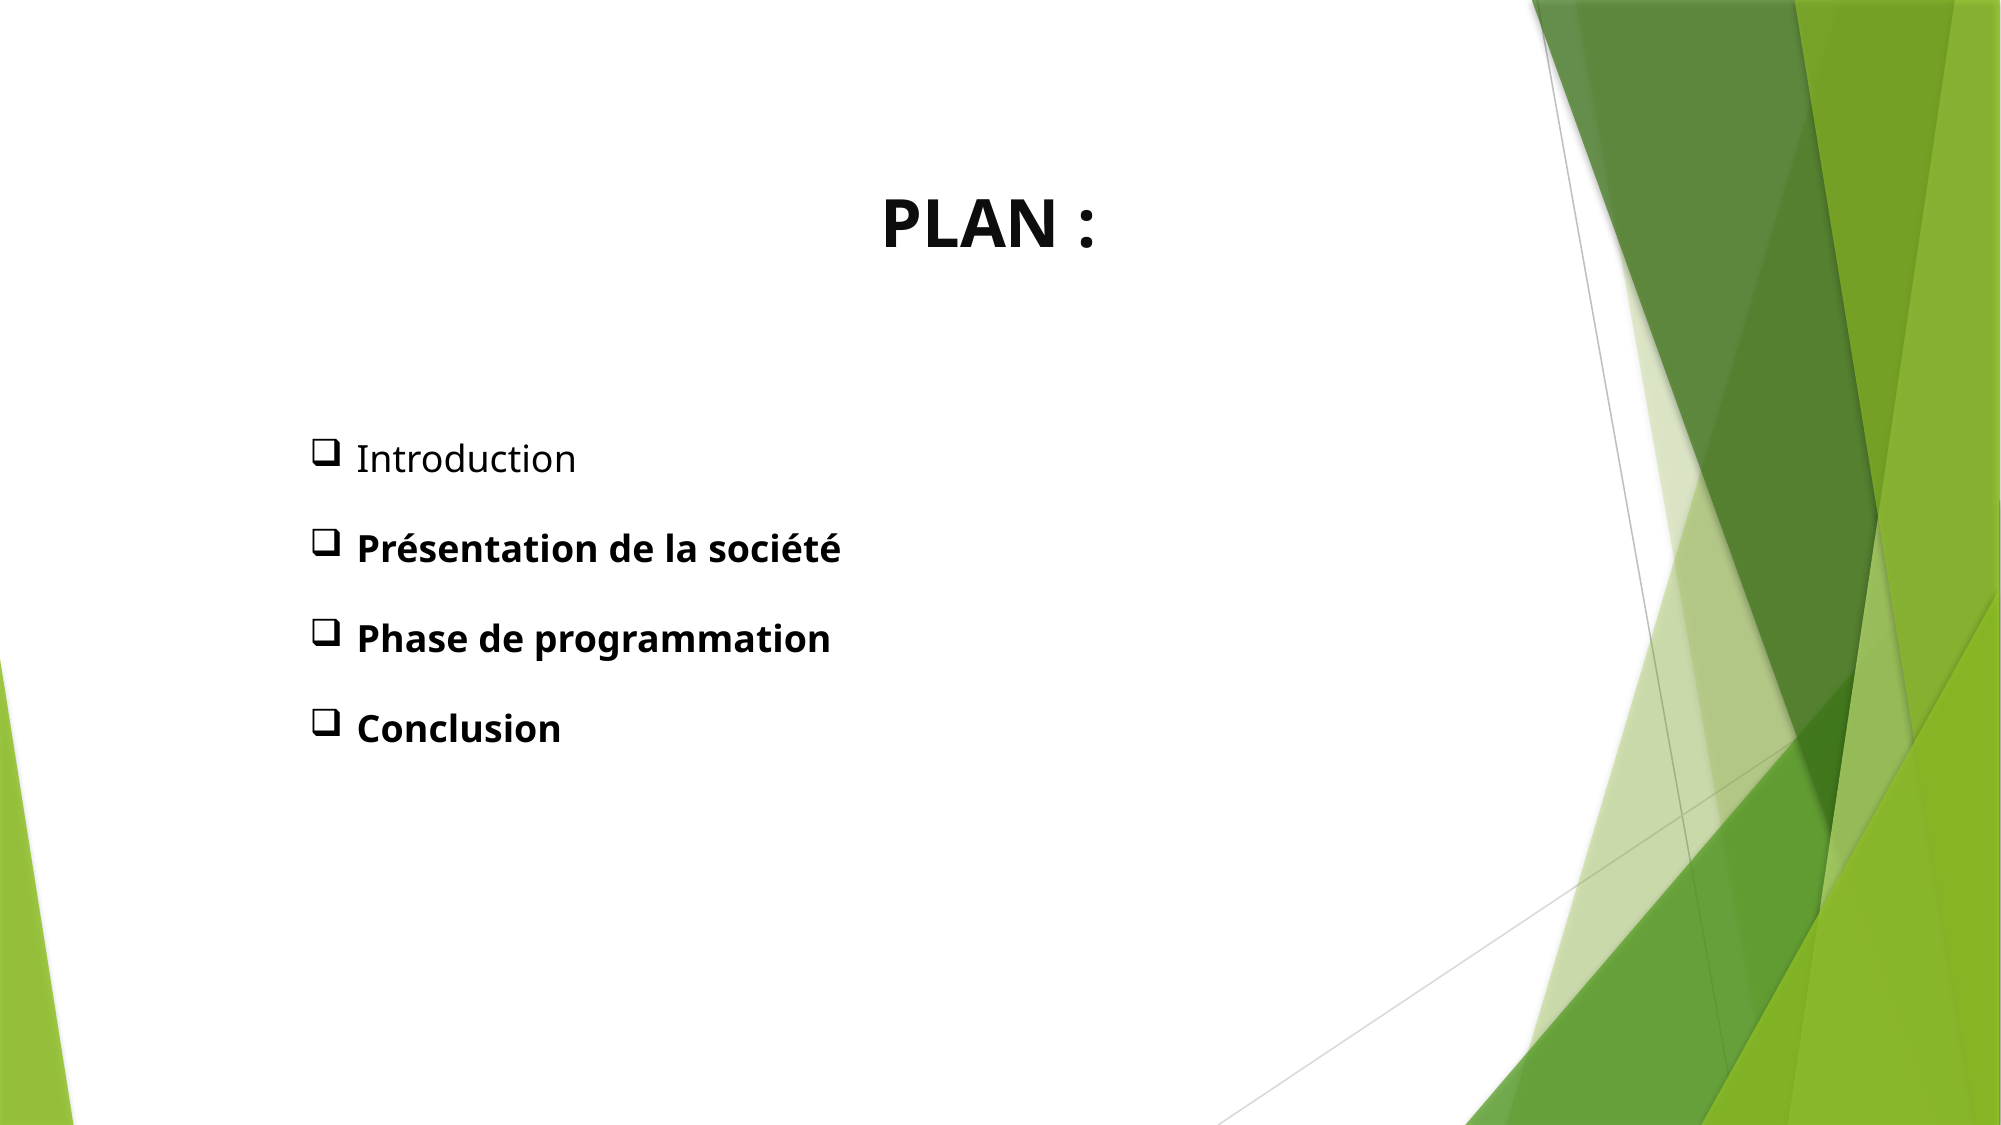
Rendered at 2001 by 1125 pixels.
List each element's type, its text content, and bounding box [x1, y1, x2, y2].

text_box PLAN : [865, 173, 2000, 269]
text_box Introduction Présentation de la société Phase de programmation Conclusion [219, 427, 1473, 758]
